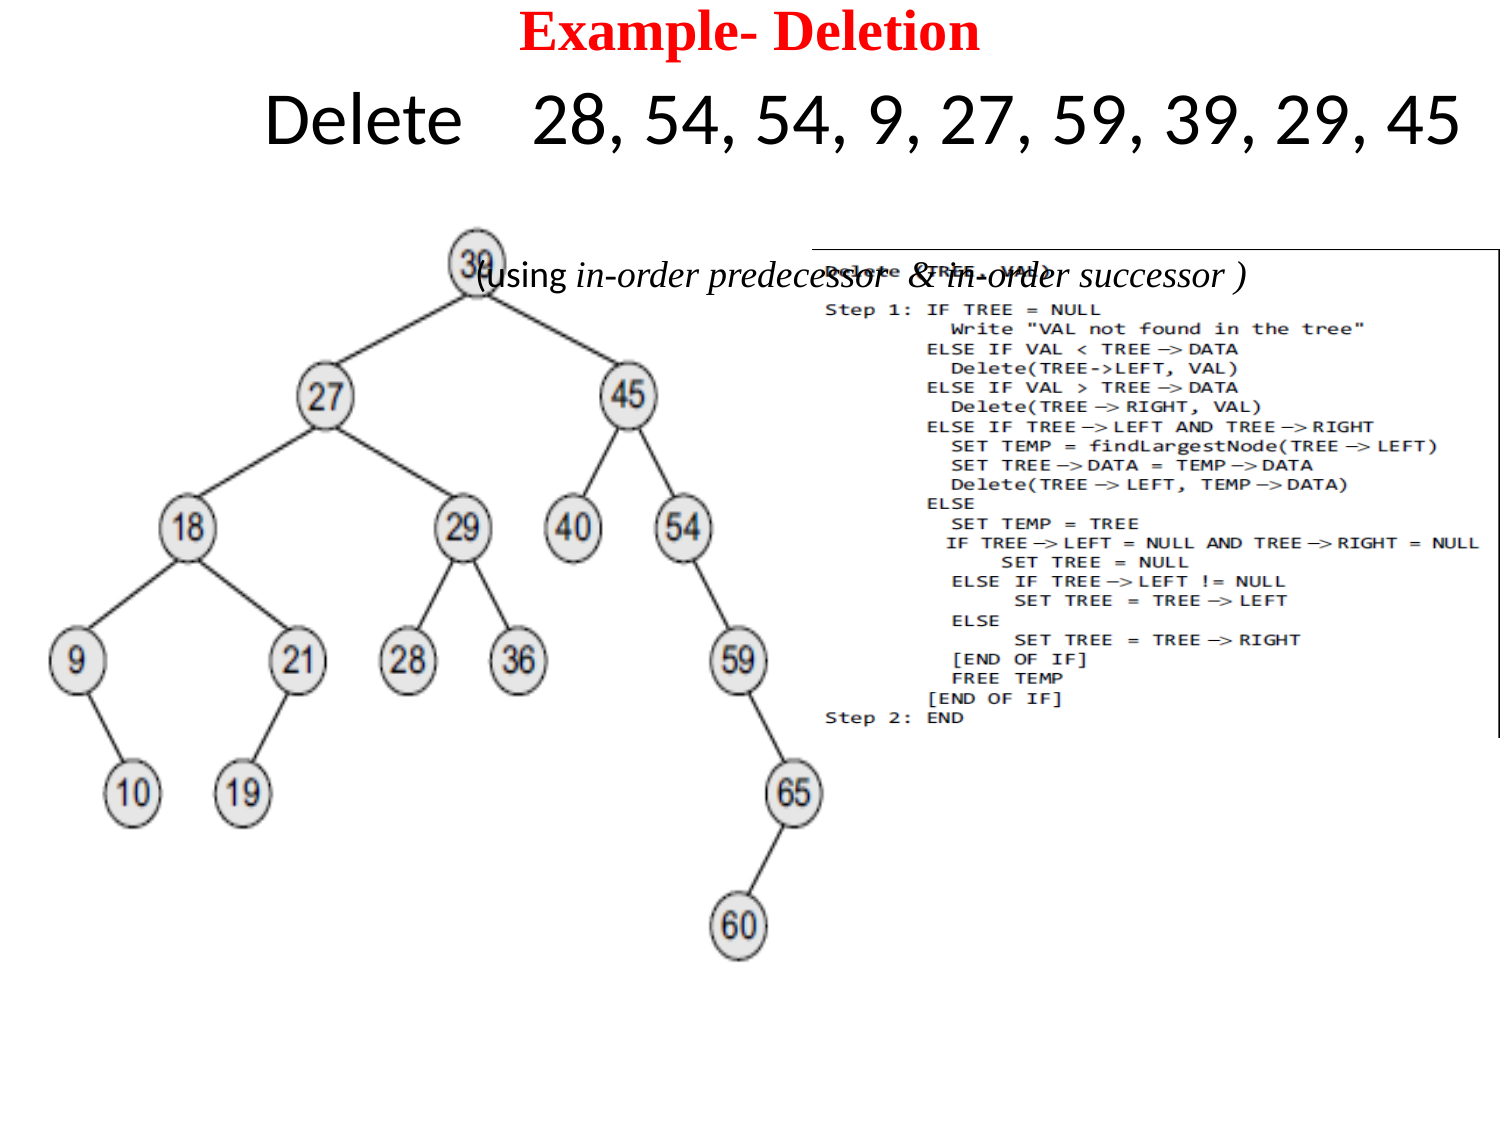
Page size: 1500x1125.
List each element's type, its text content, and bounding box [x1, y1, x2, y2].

picture [24, 174, 1500, 1013]
title Example- Deletion [490, 0, 1010, 55]
text_box Delete 28, 54, 54, 9, 27, 59, 39, 29, 45 (using in-order predecessor & in-order successor ) [249, 62, 1483, 248]
